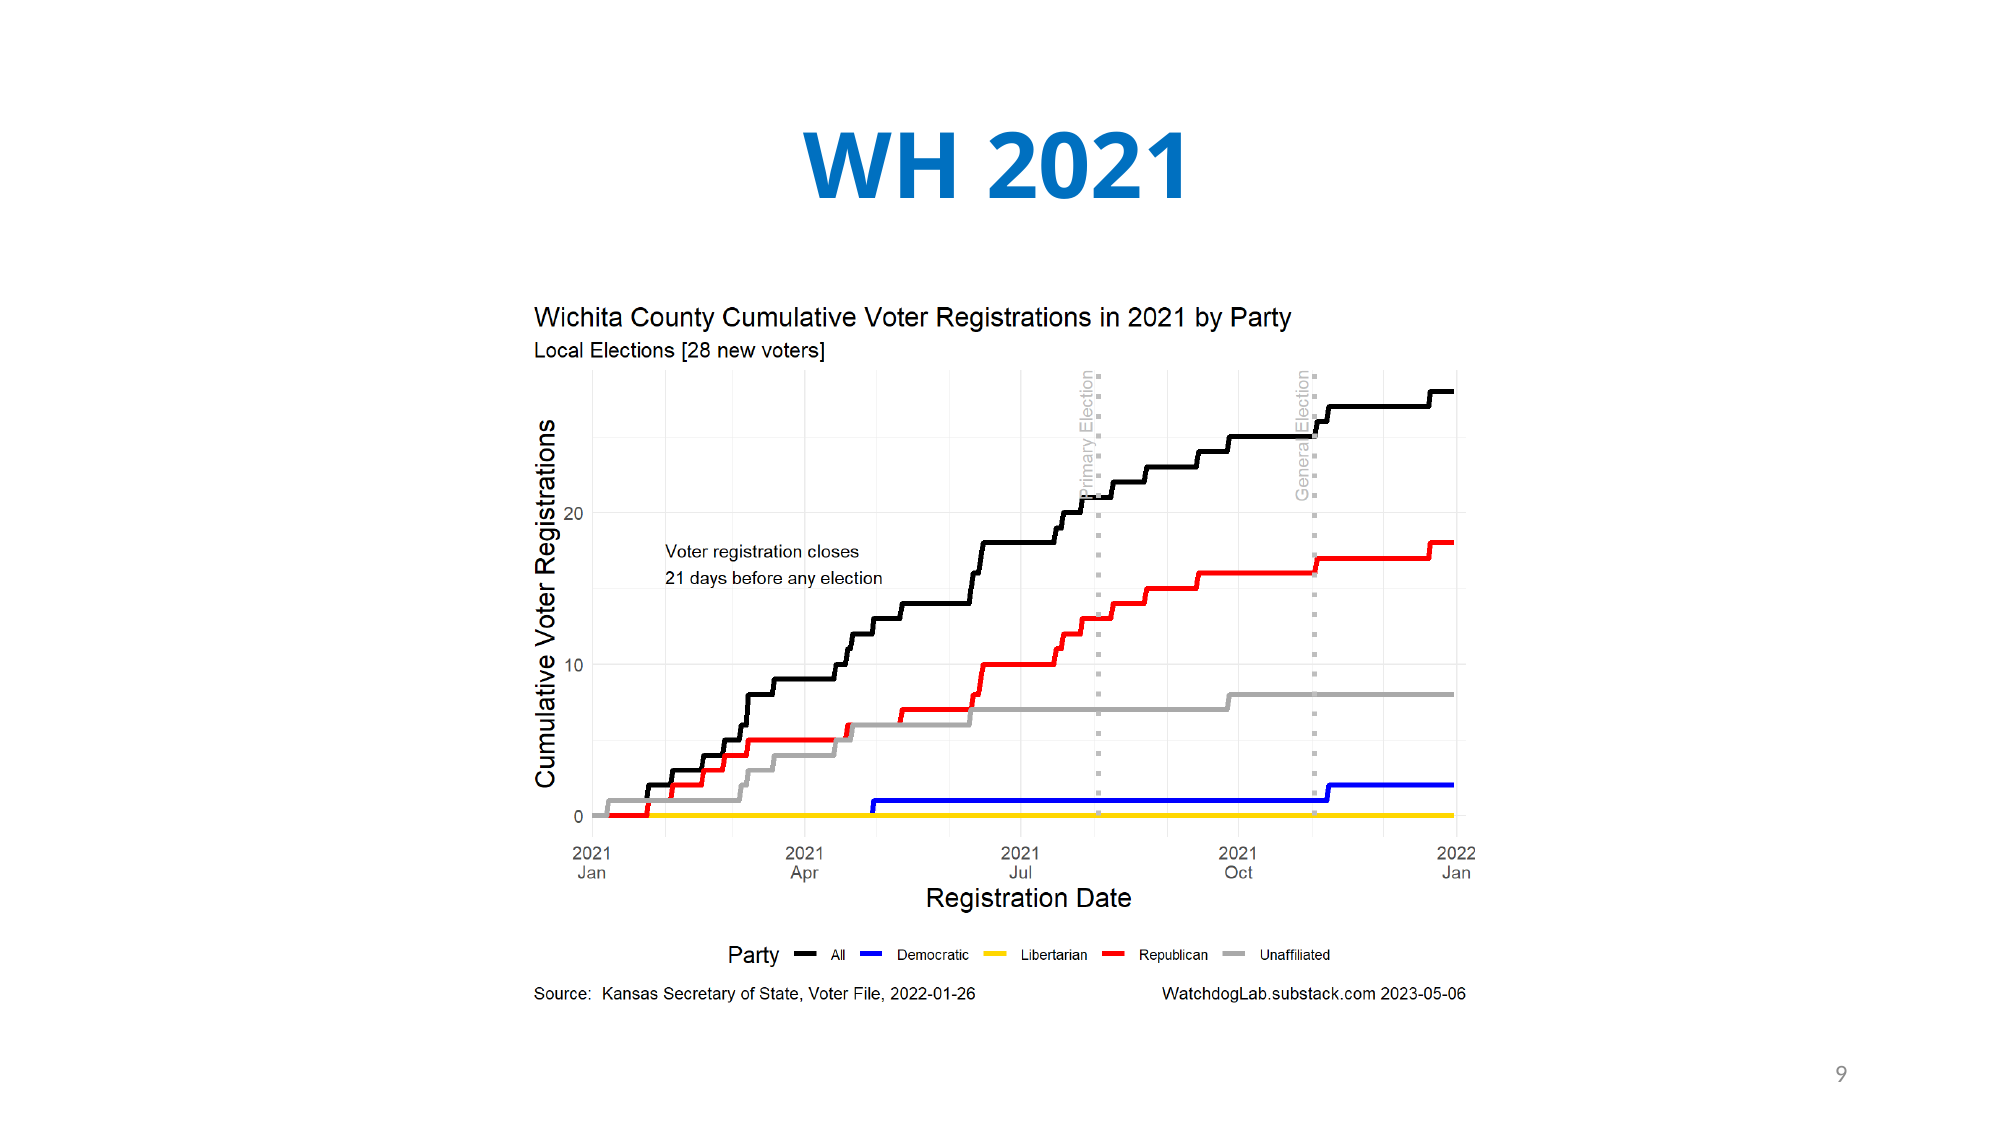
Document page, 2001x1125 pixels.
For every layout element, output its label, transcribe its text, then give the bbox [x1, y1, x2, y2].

slide_number ‹#› [1412, 1042, 1863, 1103]
title WH 2021 [137, 59, 1863, 278]
picture [524, 297, 1475, 1011]
